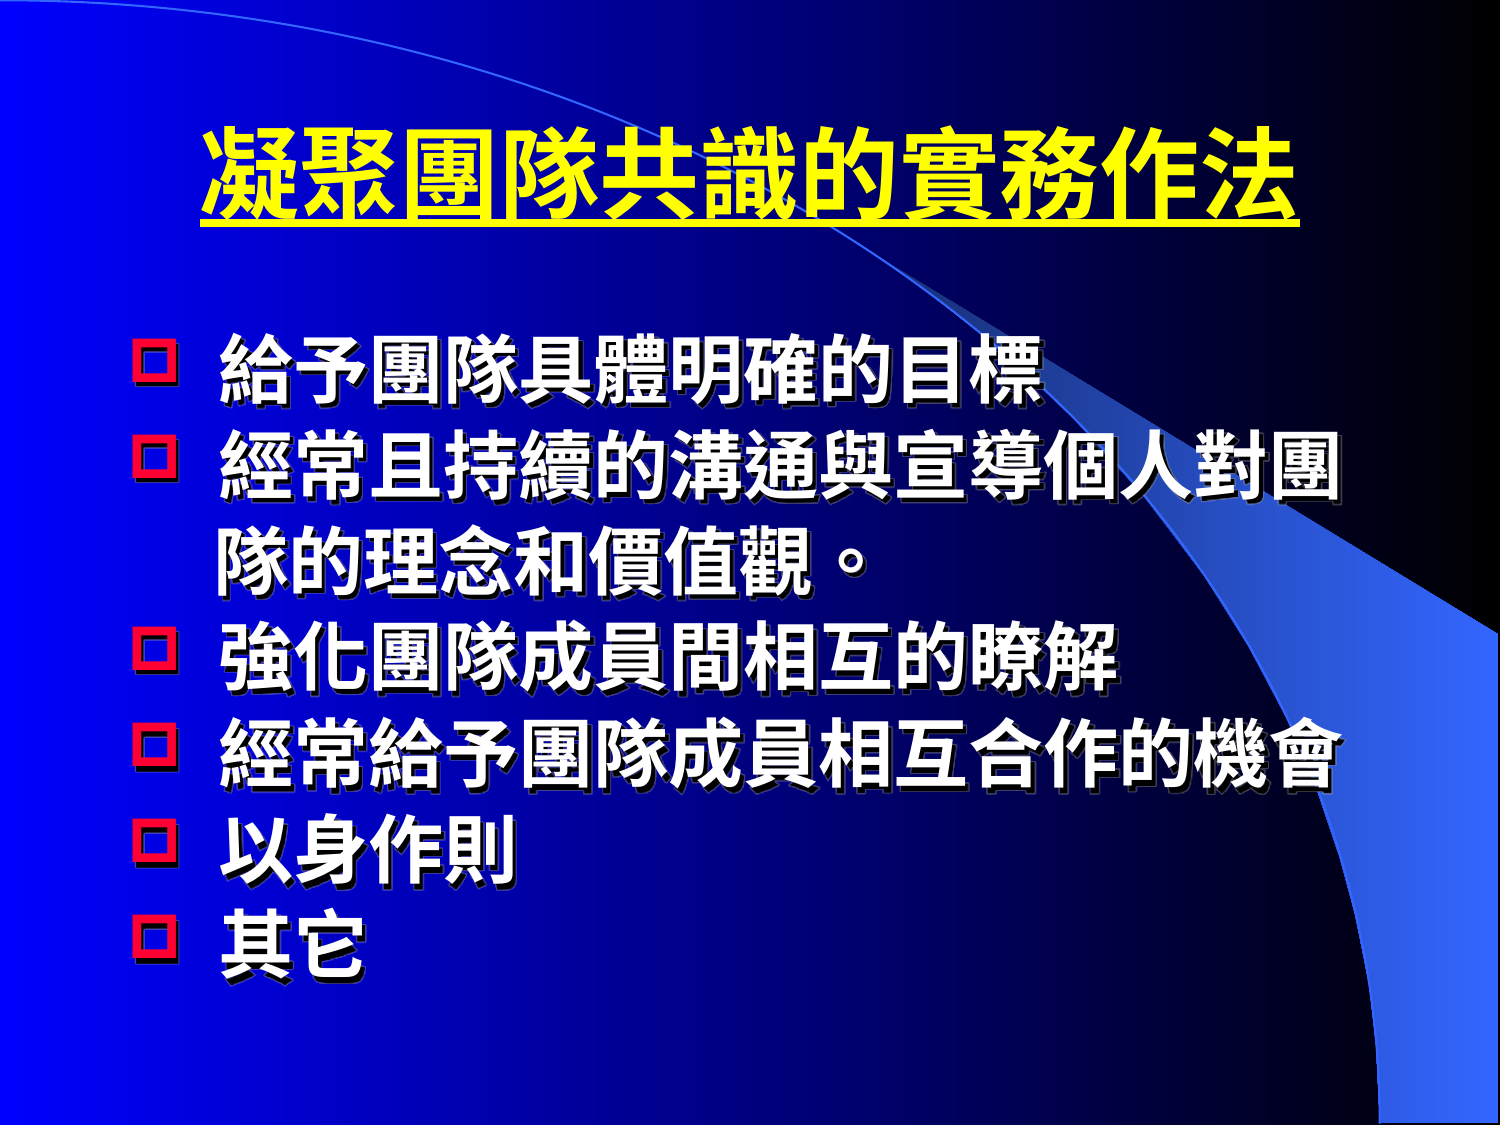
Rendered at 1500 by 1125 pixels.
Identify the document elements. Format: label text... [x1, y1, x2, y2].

list 給予團隊具體明確的目標 經常且持續的溝通與宣導個人對團 隊的理念和價值觀。 強化團隊成員間相互的瞭解 經常給予團隊成員相互合作的機會 以身作則 其它 [112, 324, 1388, 1000]
title 凝聚團隊共識的實務作法 [112, 78, 1388, 266]
